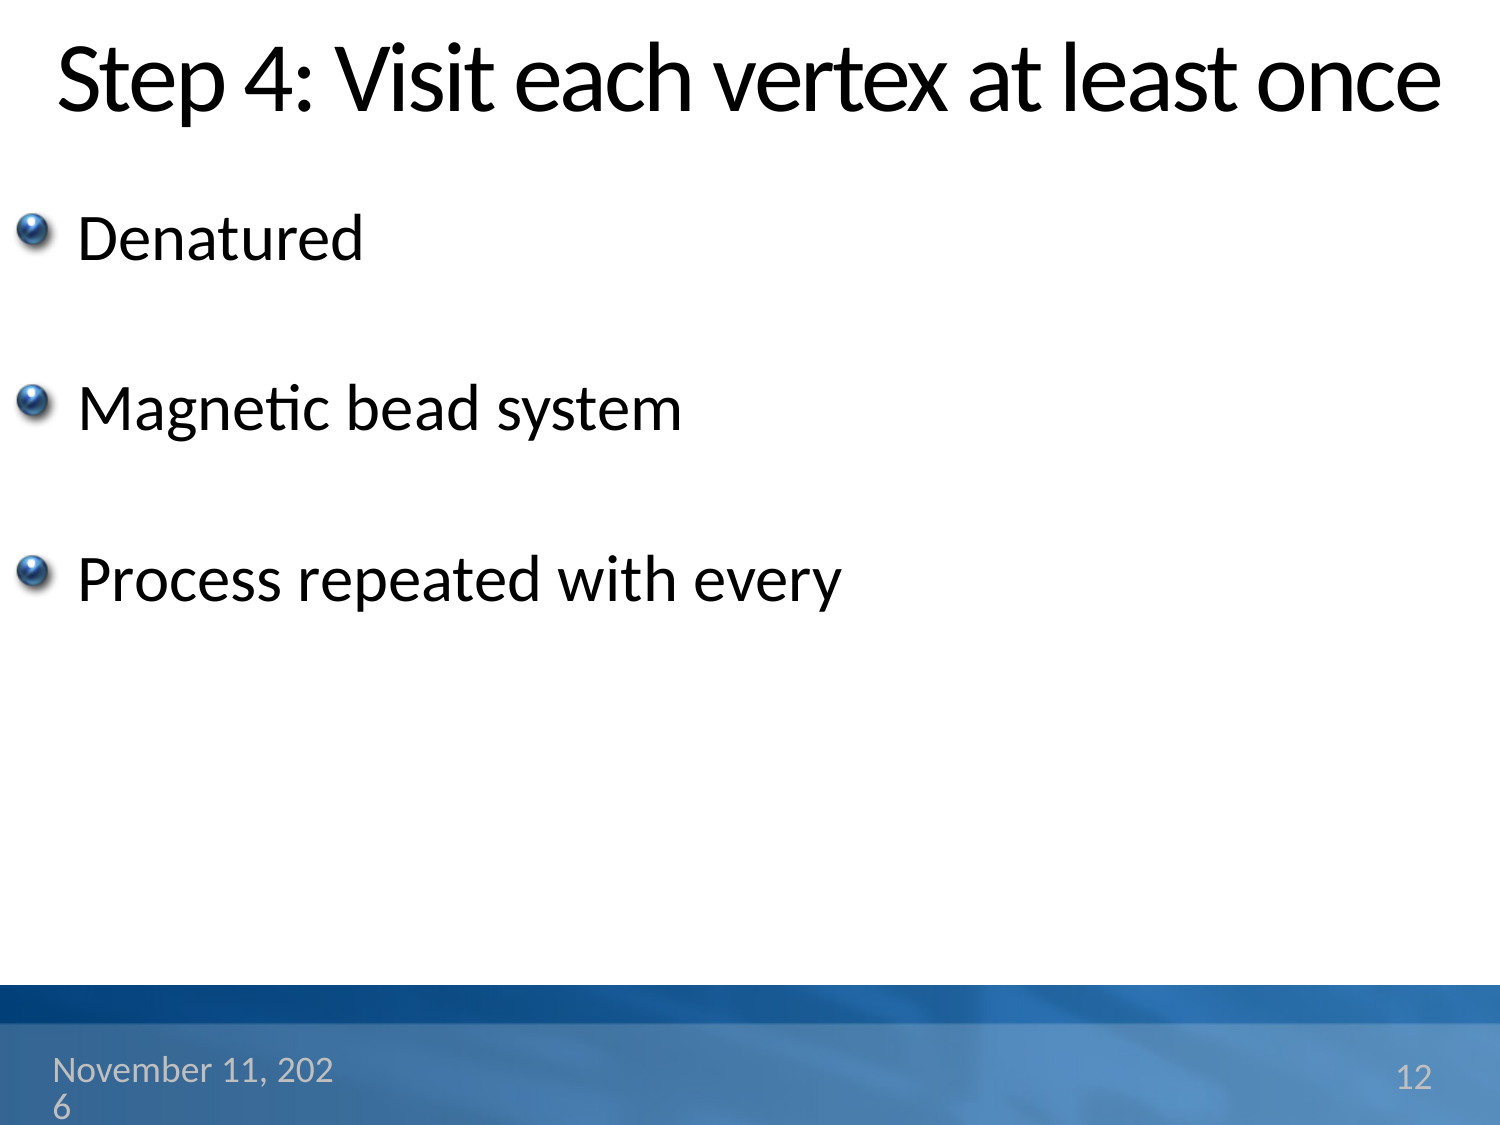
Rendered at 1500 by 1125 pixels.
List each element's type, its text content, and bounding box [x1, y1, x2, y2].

picture [12, 552, 60, 599]
picture [0, 985, 1500, 1125]
picture [12, 210, 60, 258]
picture [12, 381, 60, 429]
title Step 4: Visit each vertex at least once [37, 24, 1463, 134]
